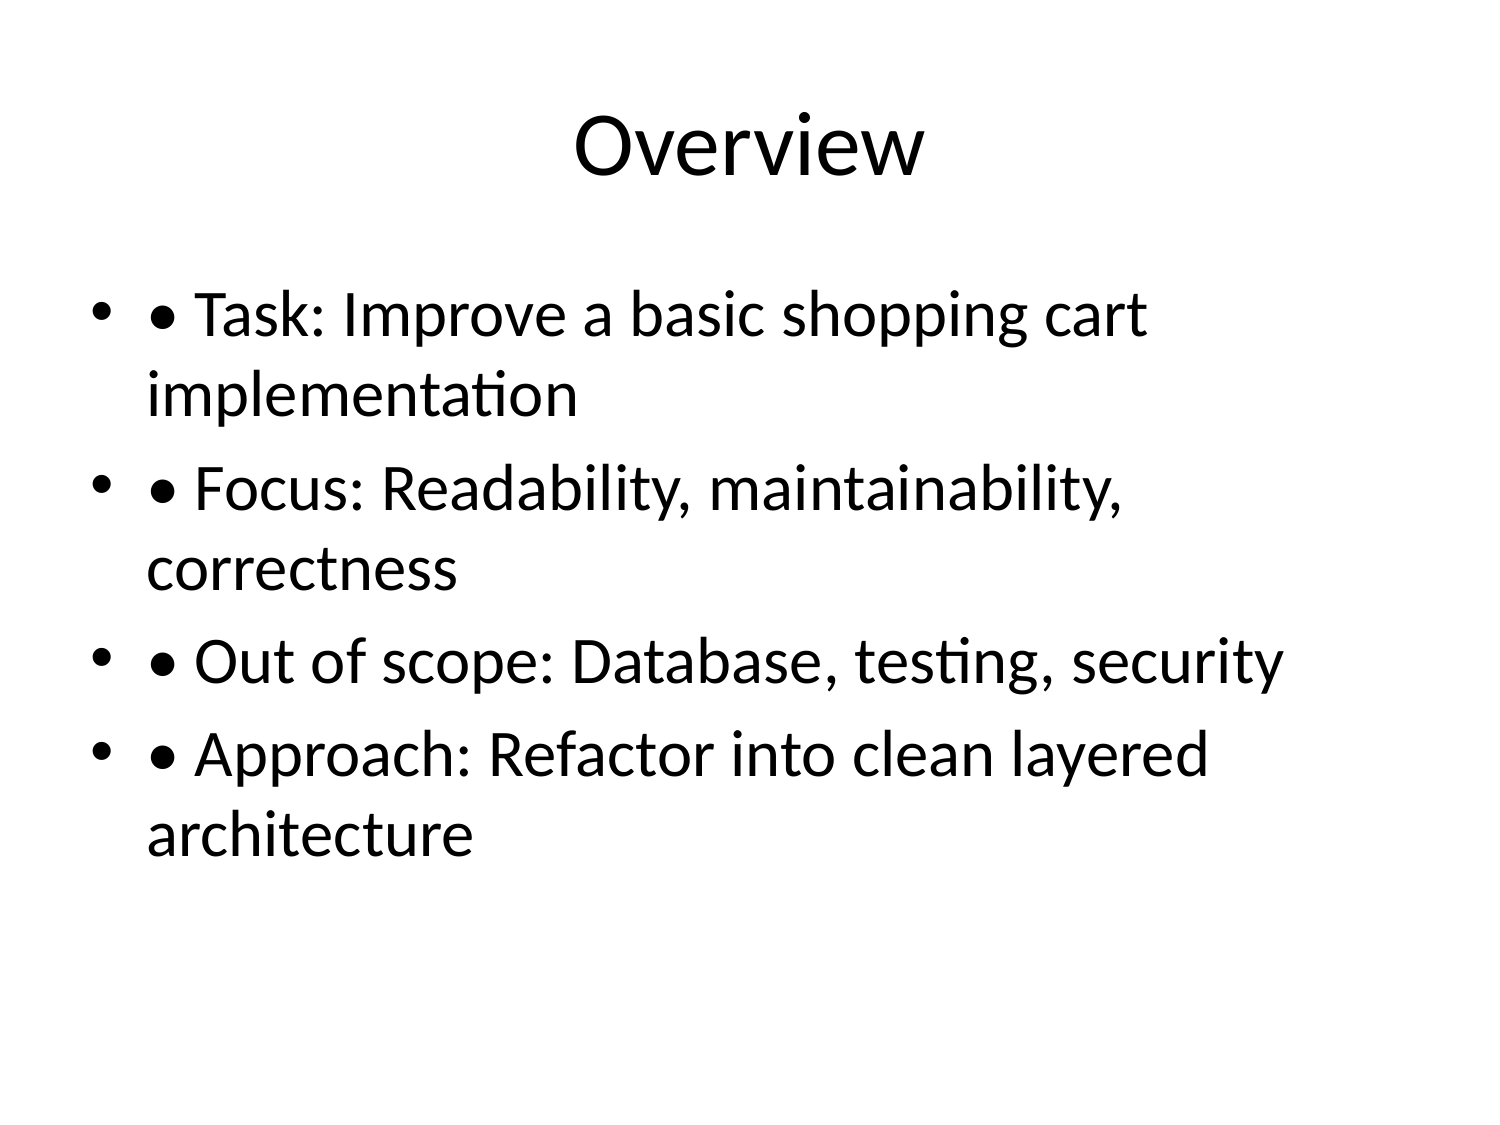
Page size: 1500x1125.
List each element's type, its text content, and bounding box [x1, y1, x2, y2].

title Overview [75, 45, 1425, 233]
list • Task: Improve a basic shopping cart implementation • Focus: Readability, maintainability, correctness • Out of scope: Database, testing, security • Approach: Refactor into clean layered architecture [75, 262, 1425, 1005]
